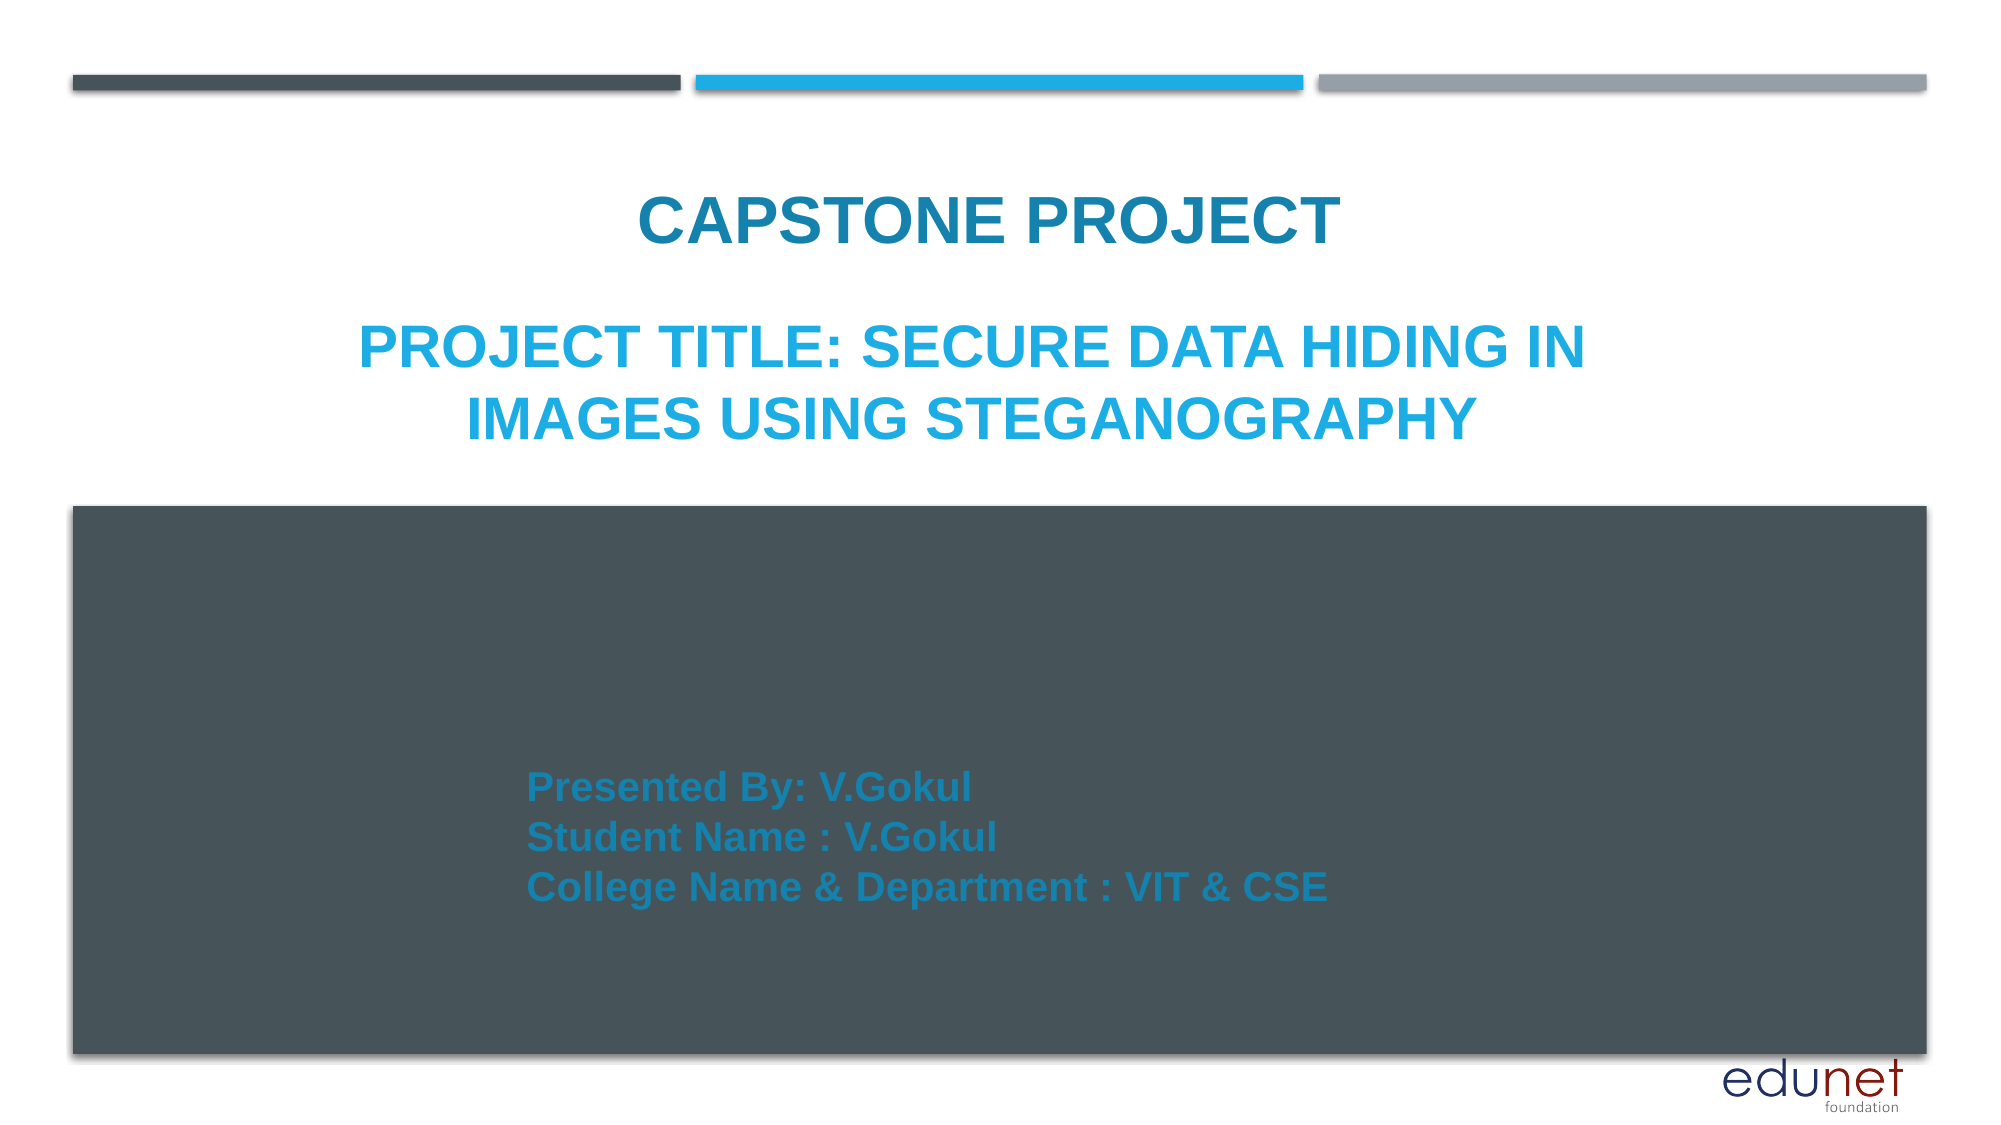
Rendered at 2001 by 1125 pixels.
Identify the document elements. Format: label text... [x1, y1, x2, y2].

text_box Presented By: V.Gokul Student Name : V.Gokul College Name & Department : VIT & CSE [511, 752, 1821, 968]
picture [1719, 1056, 1905, 1116]
text_box CAPSTONE PROJECT [0, 169, 2000, 265]
title PROJECT TITLE: Secure data hiding in images using steganography [222, 298, 1723, 460]
